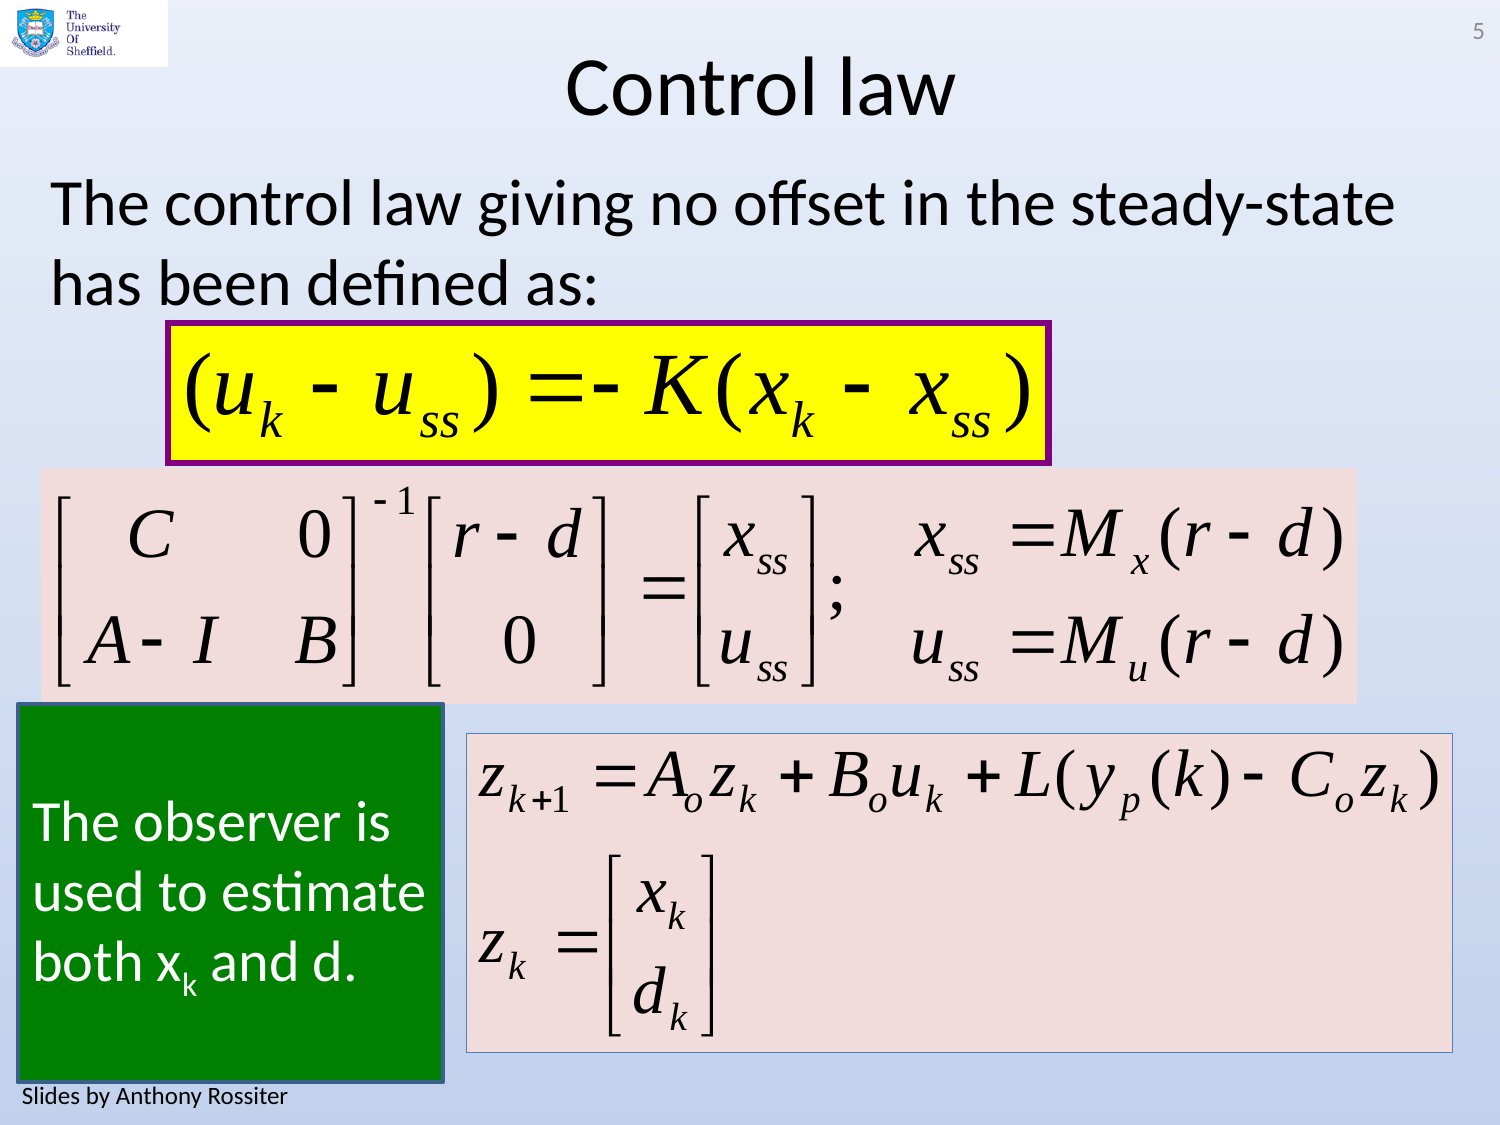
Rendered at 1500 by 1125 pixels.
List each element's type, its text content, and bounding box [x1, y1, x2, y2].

title Control law [105, 23, 1418, 141]
footer Slides by Anthony Rossiter [0, 1065, 317, 1125]
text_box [40, 467, 1358, 705]
slide_number 5 [1335, 0, 1500, 60]
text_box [466, 733, 1453, 1054]
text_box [170, 326, 1046, 460]
picture [0, 0, 168, 67]
list The control law giving no offset in the steady-state has been defined as: [35, 152, 1465, 327]
text_box The observer is used to estimate both xk and d. [16, 702, 445, 1084]
